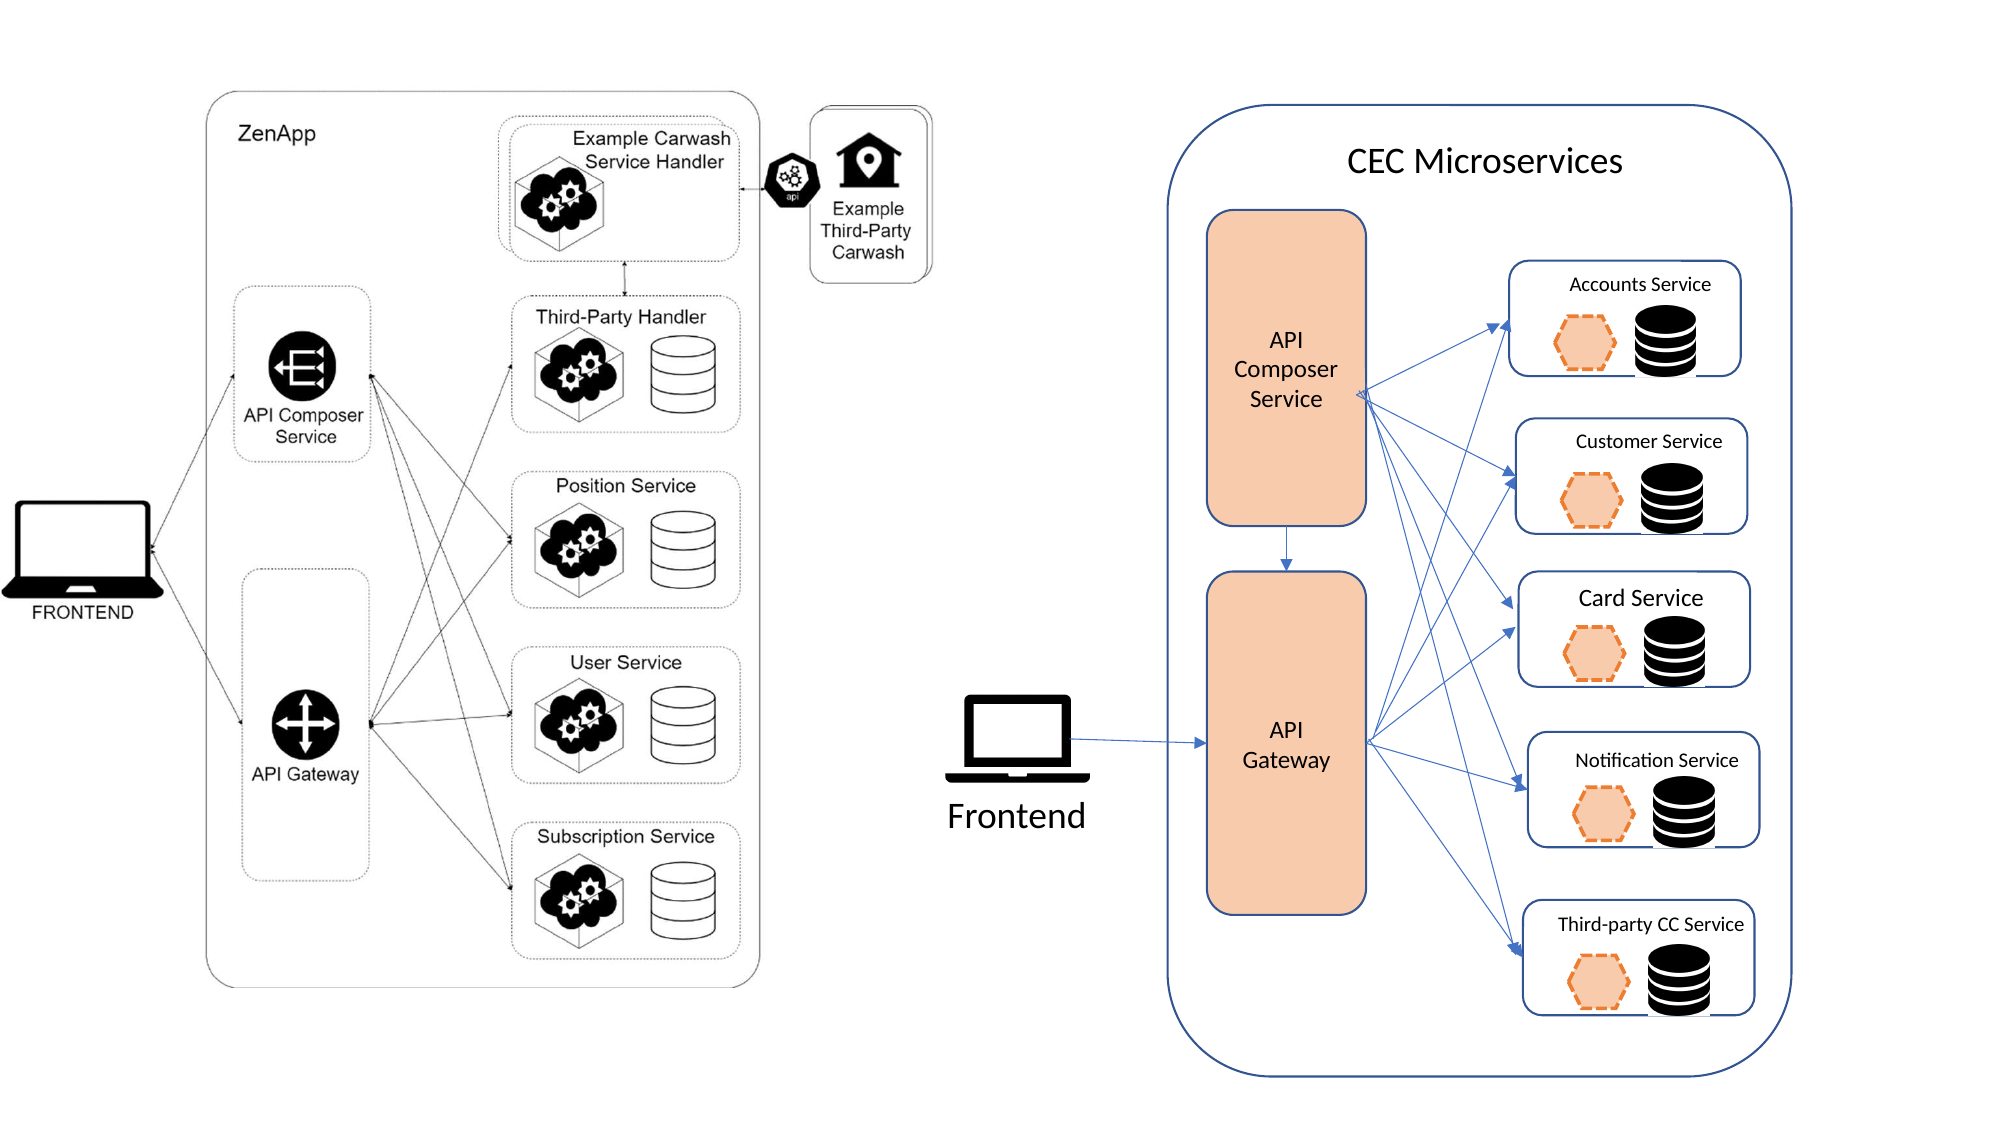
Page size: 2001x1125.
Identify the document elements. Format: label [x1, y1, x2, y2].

text_box [932, 104, 1825, 1077]
picture [0, 76, 947, 988]
